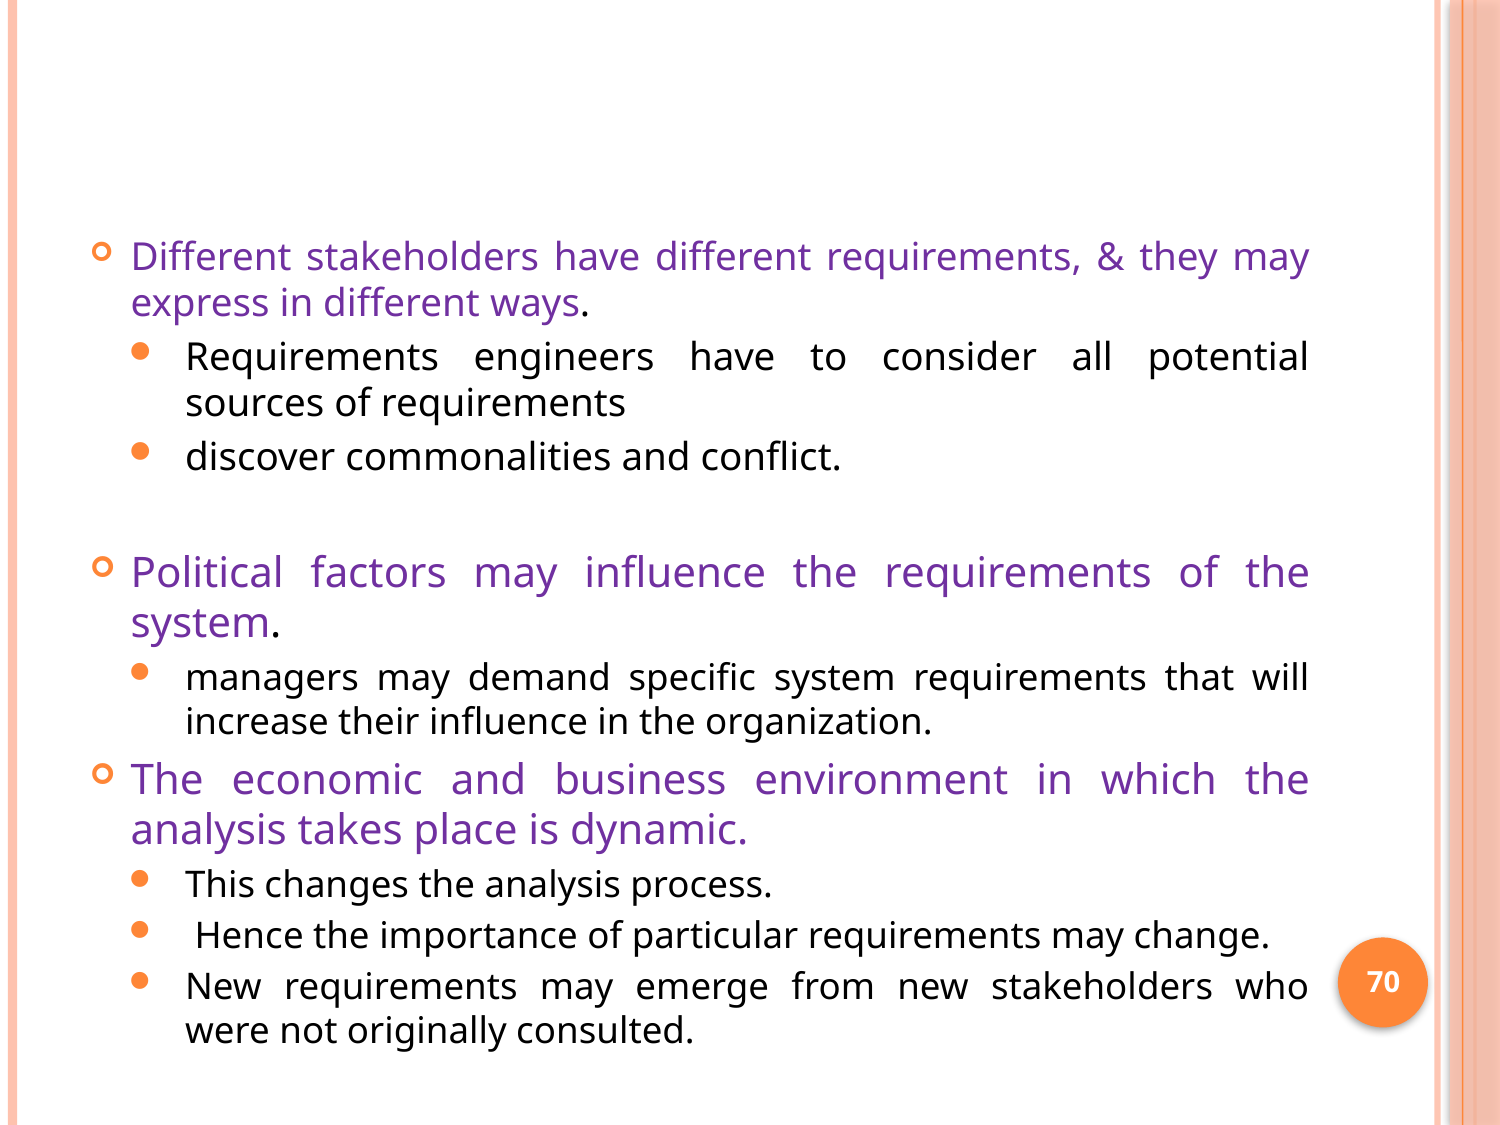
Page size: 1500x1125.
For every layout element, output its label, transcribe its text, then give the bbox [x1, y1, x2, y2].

list Different stakeholders have different requirements, & they may express in different ways. Requirements engineers have to consider all potential sources of requirements discover commonalities and conflict. Political factors may influence the requirements of the system. managers may demand specific system requirements that will increase their influence in the organization. The economic and business environment in which the analysis takes place is dynamic. This changes the analysis process. Hence the importance of particular requirements may change. New requirements may emerge from new stakeholders who were not originally consulted. [75, 224, 1325, 1062]
slide_number 70 [1333, 940, 1434, 1027]
